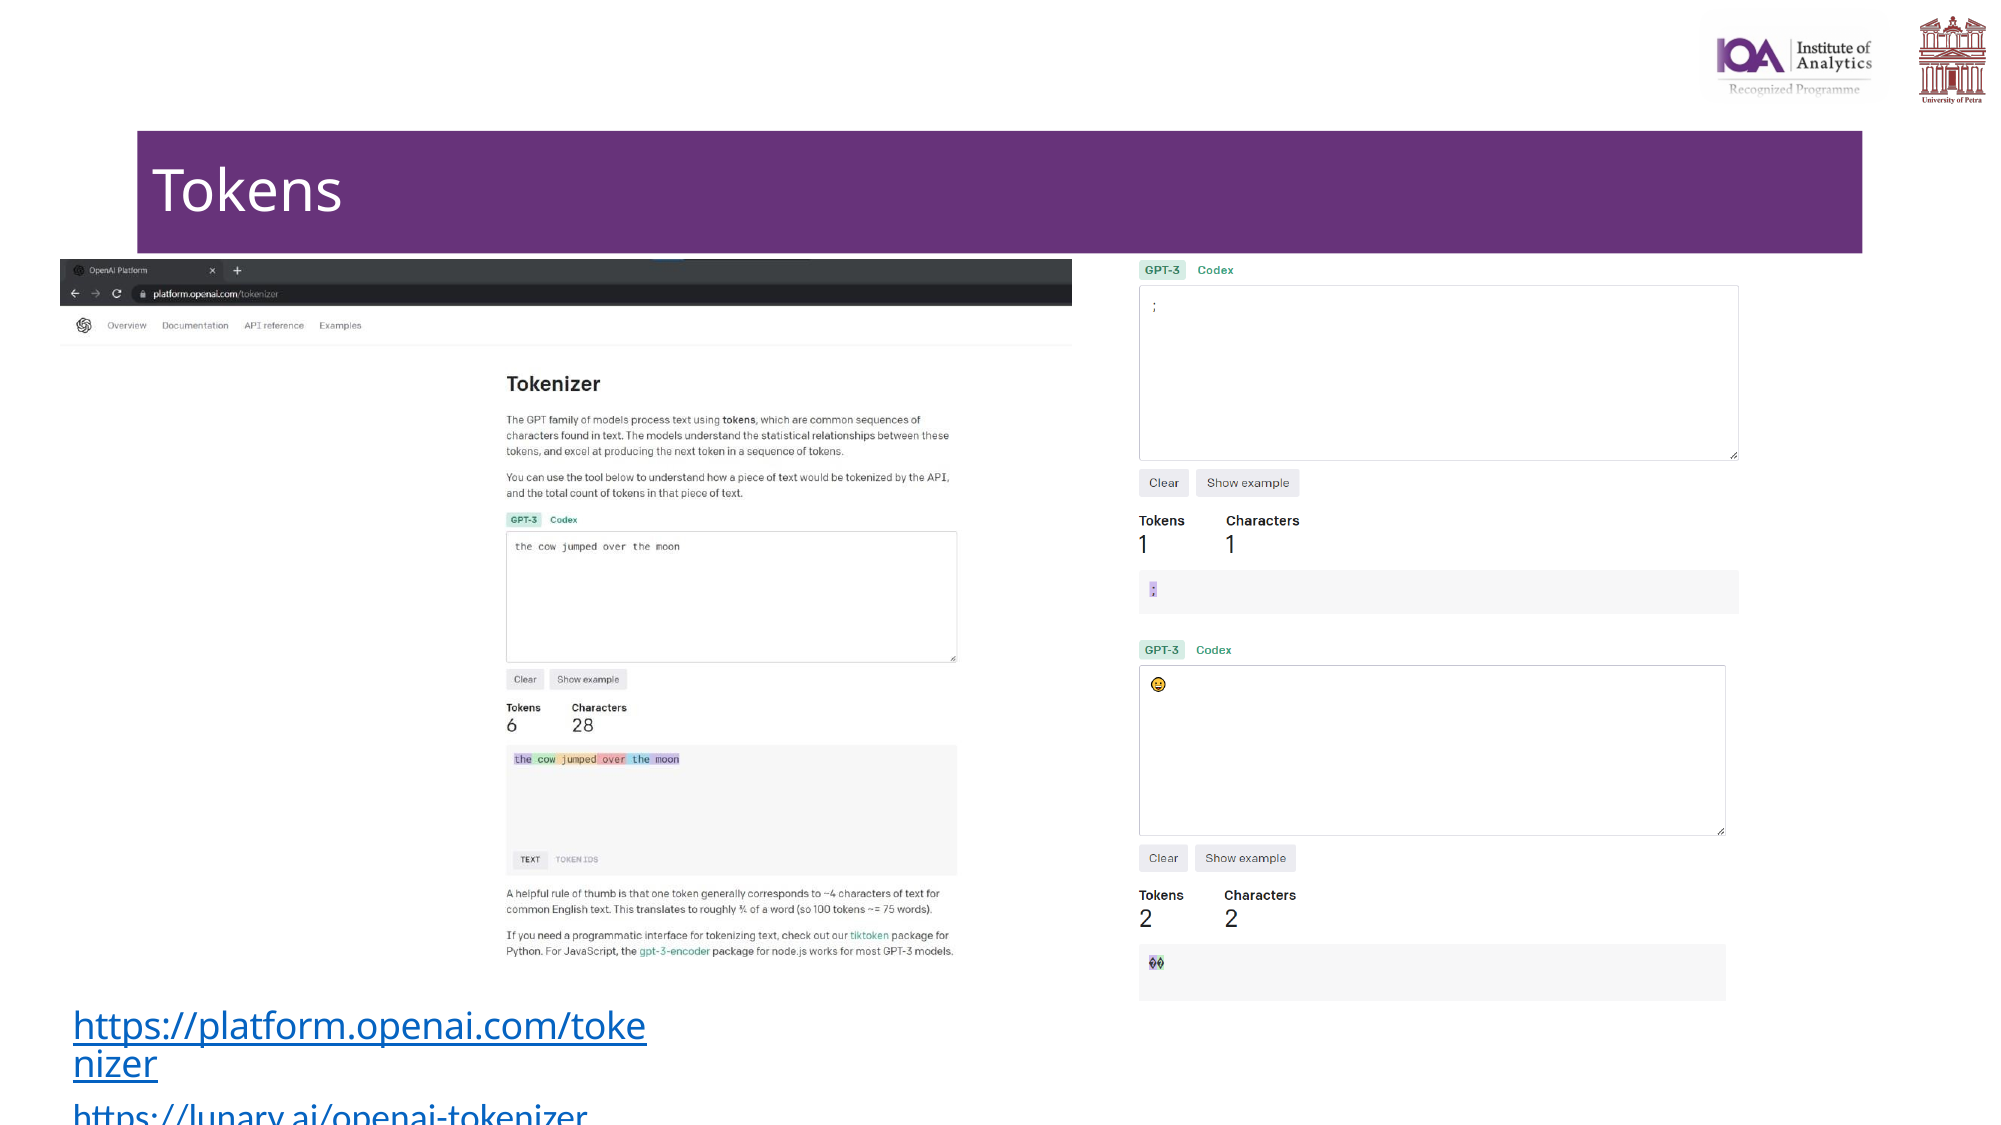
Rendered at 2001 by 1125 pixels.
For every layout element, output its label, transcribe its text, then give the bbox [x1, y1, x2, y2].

picture [1138, 640, 1726, 1001]
picture [1919, 16, 1986, 111]
picture [60, 259, 1072, 957]
picture [1728, 37, 1861, 75]
title Tokens [137, 130, 1863, 254]
picture [1138, 260, 1739, 614]
text_box https://platform.openai.com/tokenizer https://lunary.ai/openai-tokenizer [70, 1000, 648, 1125]
